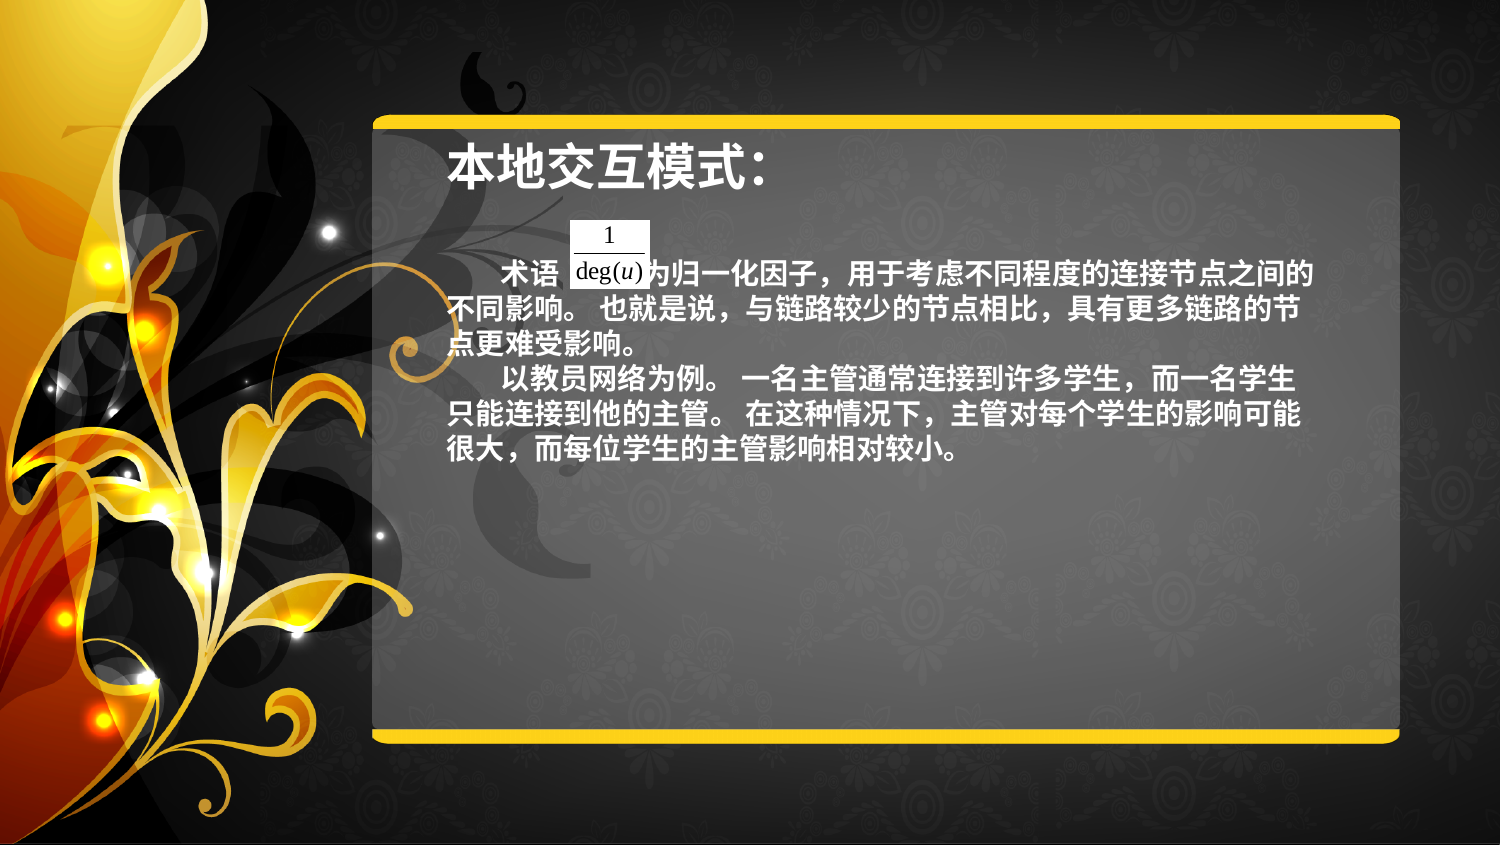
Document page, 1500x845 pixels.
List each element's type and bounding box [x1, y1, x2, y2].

text_box [0, 0, 1500, 844]
text_box [570, 219, 650, 289]
